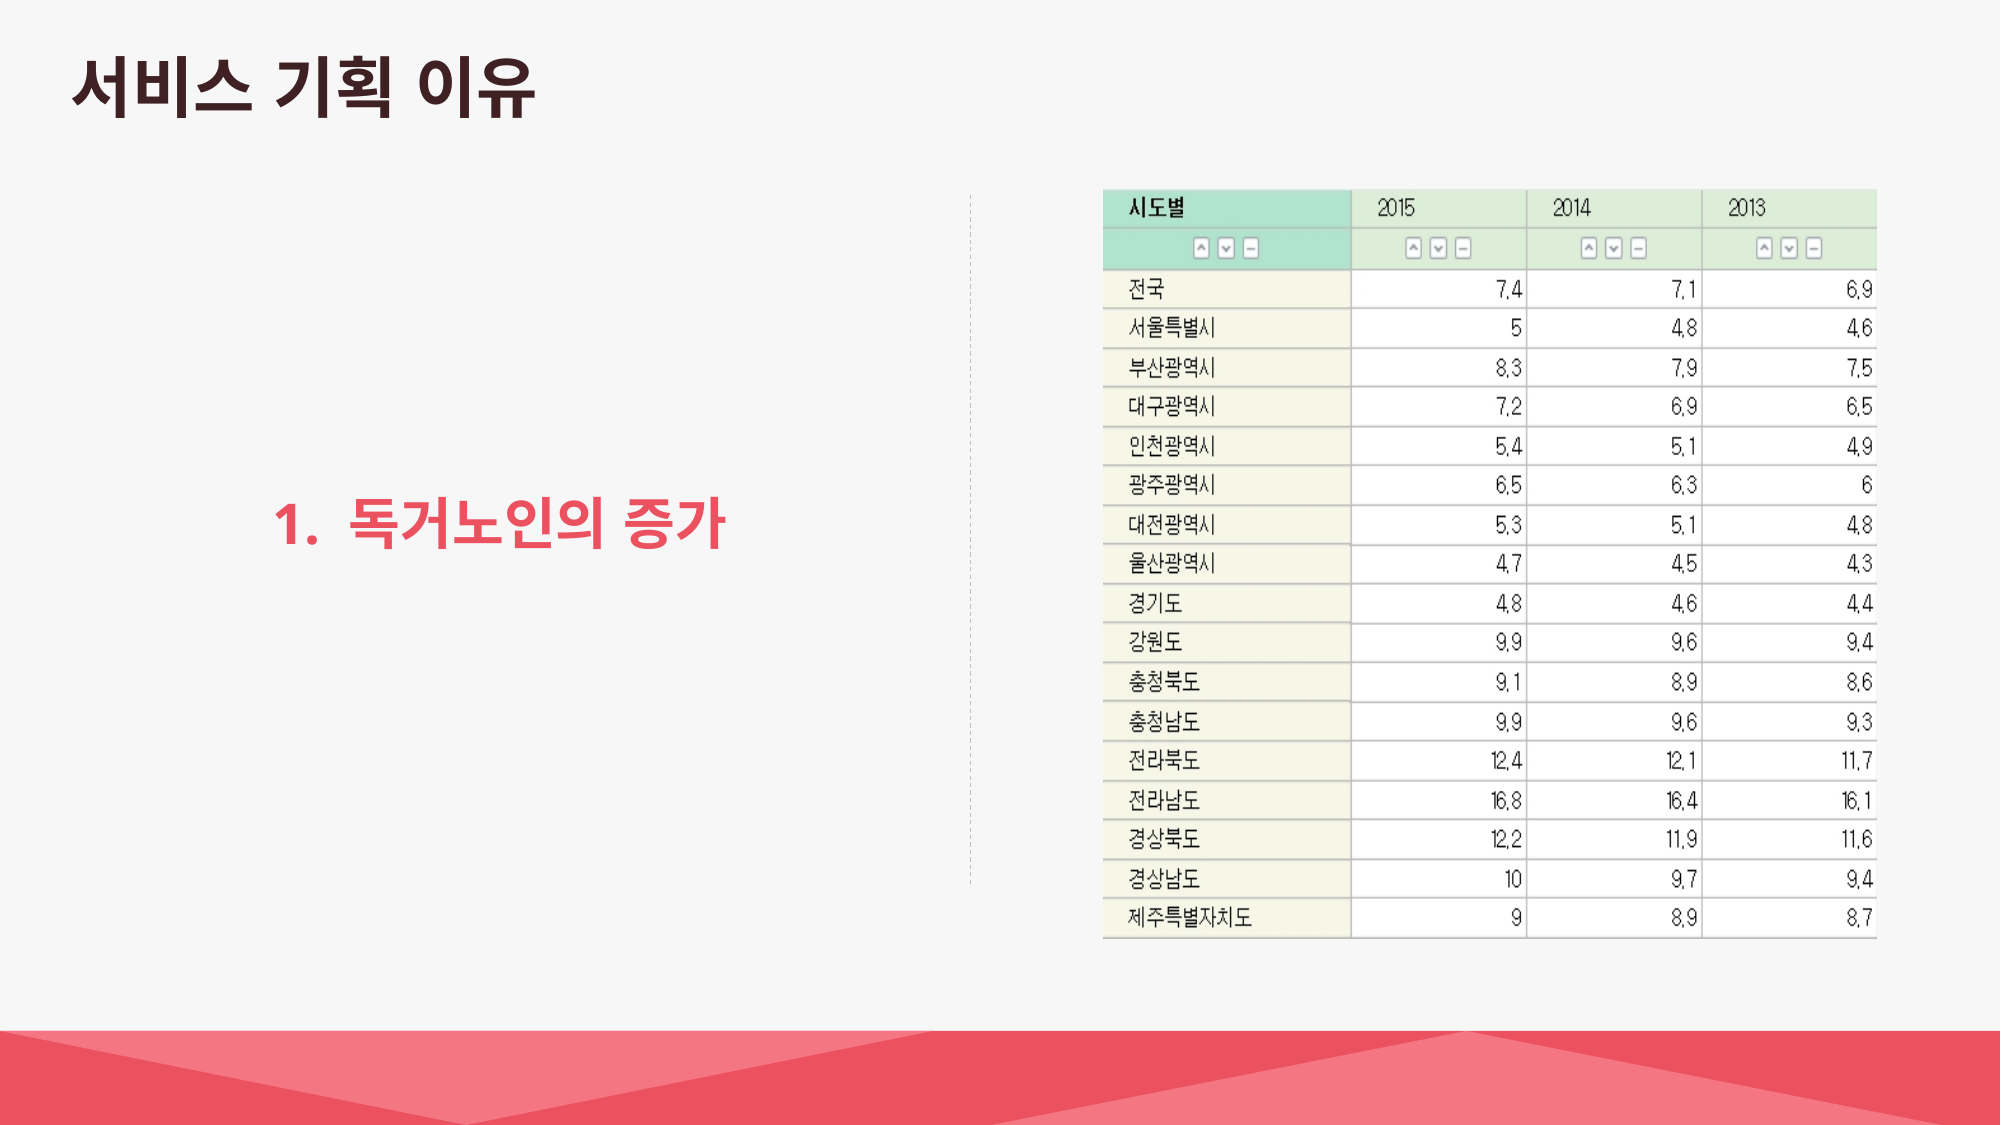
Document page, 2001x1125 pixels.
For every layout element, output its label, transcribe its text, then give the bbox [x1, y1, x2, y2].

text_box 서비스 기획 이유 [55, 38, 554, 134]
text_box 1. 독거노인의 증가 [257, 480, 750, 563]
picture [1103, 189, 1877, 939]
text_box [0, 1030, 2000, 1125]
